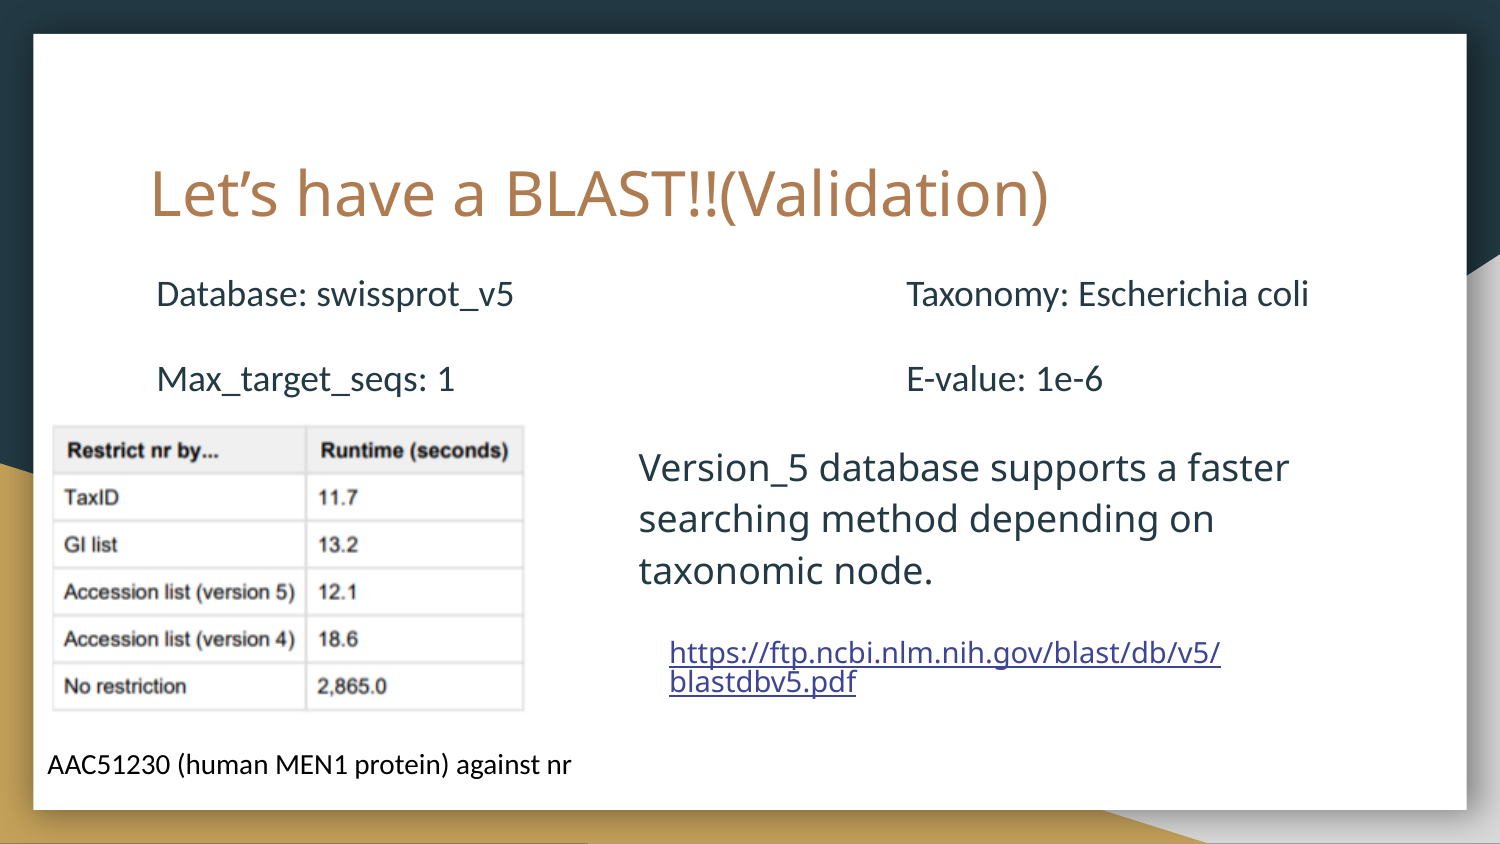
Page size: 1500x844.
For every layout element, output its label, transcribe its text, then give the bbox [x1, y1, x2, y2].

text_box https://ftp.ncbi.nlm.nih.gov/blast/db/v5/blastdbv5.pdf [654, 619, 1238, 673]
picture [50, 421, 528, 721]
text_box AAC51230 (human MEN1 protein) against nr [26, 730, 636, 785]
text_box Version_5 database supports a faster searching method depending on taxonomic node. [623, 421, 1331, 620]
list Database: swissprot_v5 Taxonomy: Escherichia coli Max_target_seqs: 1 E-value: 1e-6 [141, 247, 1373, 649]
title Let’s have a BLAST!!(Validation) [134, 138, 1366, 296]
